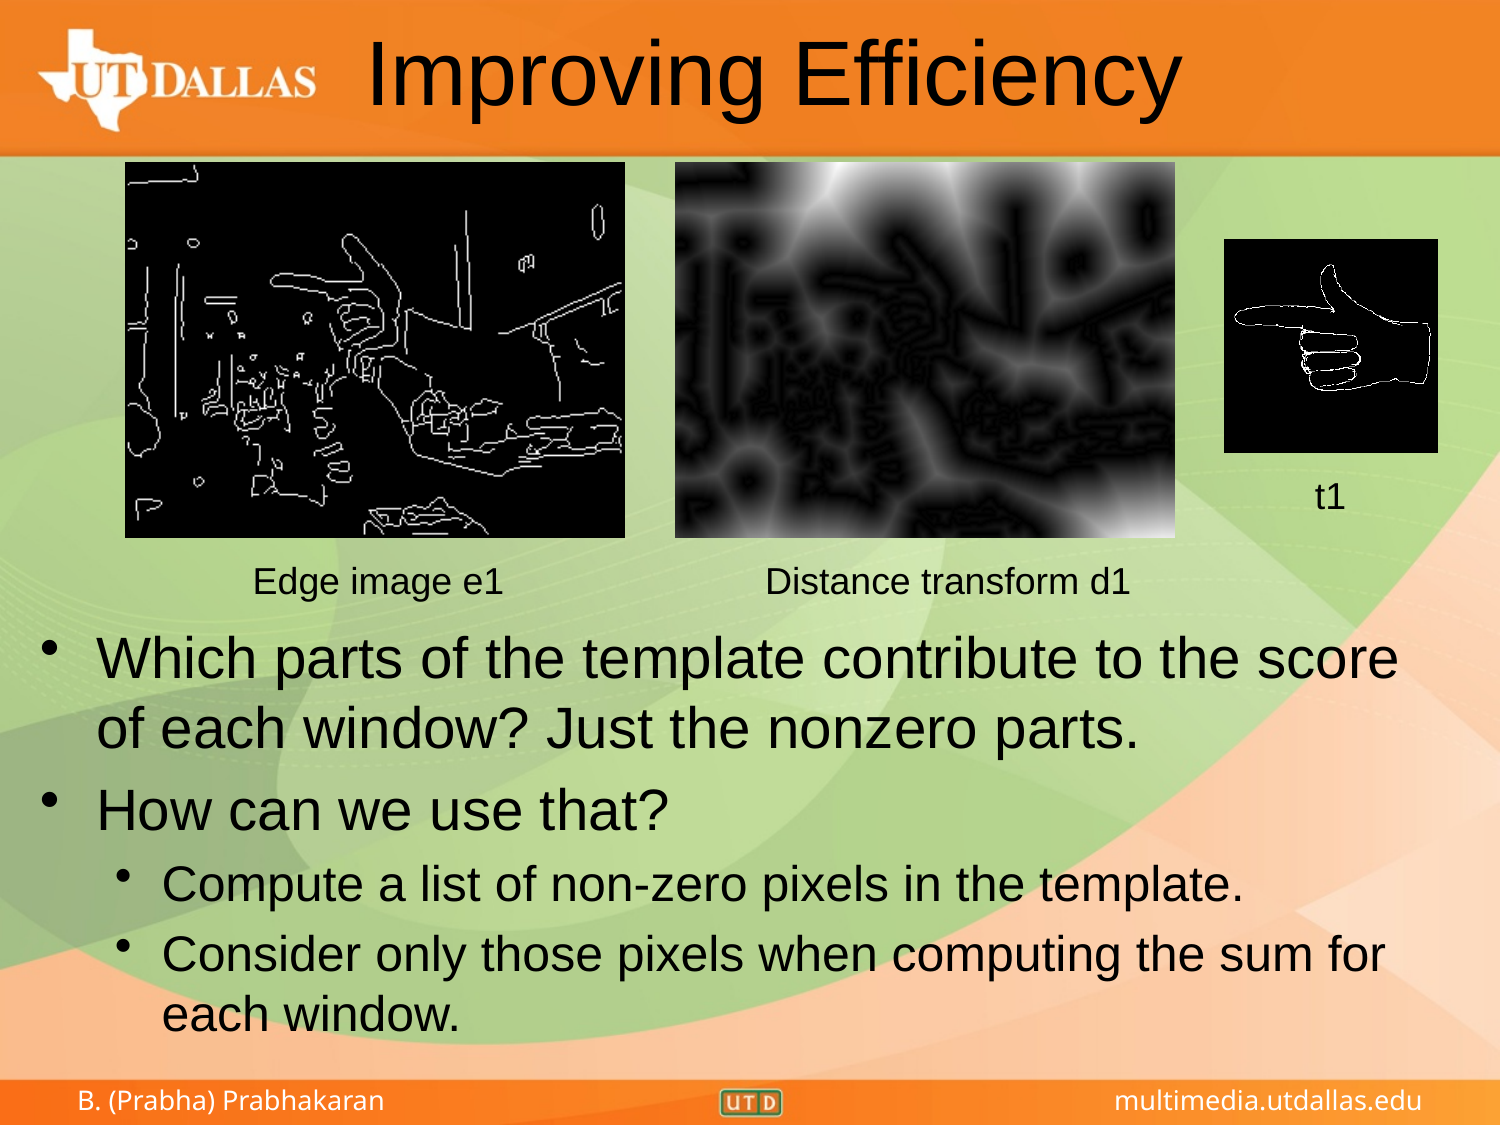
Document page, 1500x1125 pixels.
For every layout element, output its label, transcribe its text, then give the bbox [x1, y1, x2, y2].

text_box t1 [1300, 464, 1362, 525]
text_box Distance transform d1 [750, 549, 1147, 610]
title Improving Efficiency [137, 0, 1413, 163]
text_box Edge image e1 [237, 549, 520, 610]
picture [0, 0, 1500, 1125]
text_box Which parts of the template contribute to the score of each window? Just the nonzero parts. How can we use that? Compute a list of non-zero pixels in the template. Consider only those pixels when computing the sum for each window. [24, 612, 1475, 938]
